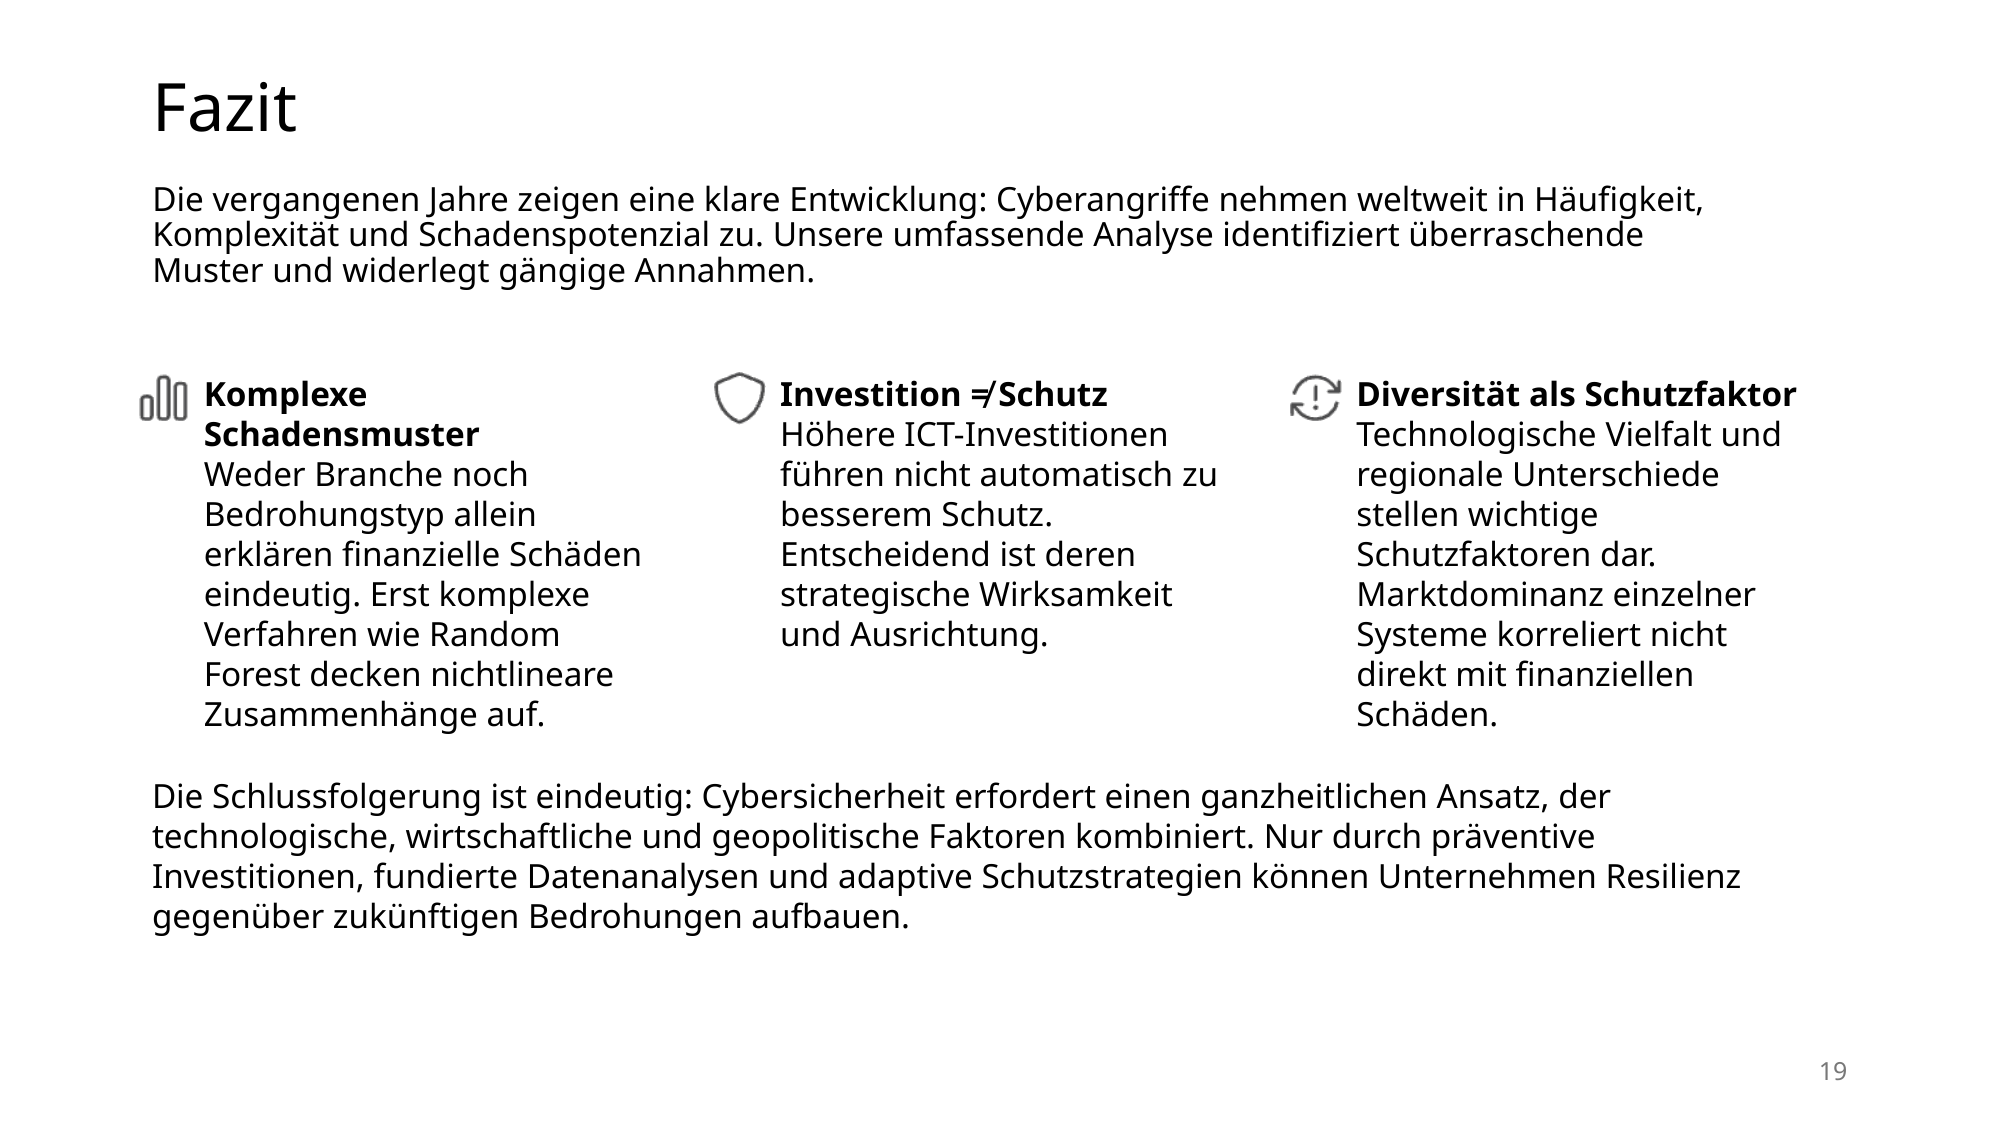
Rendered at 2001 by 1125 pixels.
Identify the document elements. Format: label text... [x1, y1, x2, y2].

picture [1289, 365, 1343, 432]
picture [713, 365, 766, 432]
list Die vergangenen Jahre zeigen eine klare Entwicklung: Cyberangriffe nehmen weltweit in Häufigkeit, Komplexität und Schadenspotenzial zu. Unsere umfassende Analyse identifiziert überraschende Muster und widerlegt gängige Annahmen. [137, 174, 1775, 299]
text_box Diversität als Schutzfaktor Technologische Vielfalt und regionale Unterschiede stellen wichtige Schutzfaktoren dar. Marktdominanz einzelner Systeme korreliert nicht direkt mit finanziellen Schäden. [1341, 366, 1814, 671]
text_box Die Schlussfolgerung ist eindeutig: Cybersicherheit erfordert einen ganzheitlichen Ansatz, der technologische, wirtschaftliche und geopolitische Faktoren kombiniert. Nur durch präventive Investitionen, fundierte Datenanalysen und adaptive Schutzstrategien können Unternehmen Resilienz gegenüber zukünftigen Bedrohungen aufbauen. [137, 768, 1775, 943]
text_box Investition ≠ Schutz Höhere ICT-Investitionen führen nicht automatisch zu besserem Schutz. Entscheidend ist deren strategische Wirksamkeit und Ausrichtung. [765, 366, 1238, 671]
slide_number 19 [1412, 1042, 1863, 1103]
title Fazit [137, 59, 1863, 161]
text_box Komplexe Schadensmuster Weder Branche noch Bedrohungstyp allein erklären finanzielle Schäden eindeutig. Erst komplexe Verfahren wie Random Forest decken nichtlineare Zusammenhänge auf. [189, 366, 662, 702]
picture [136, 365, 190, 432]
